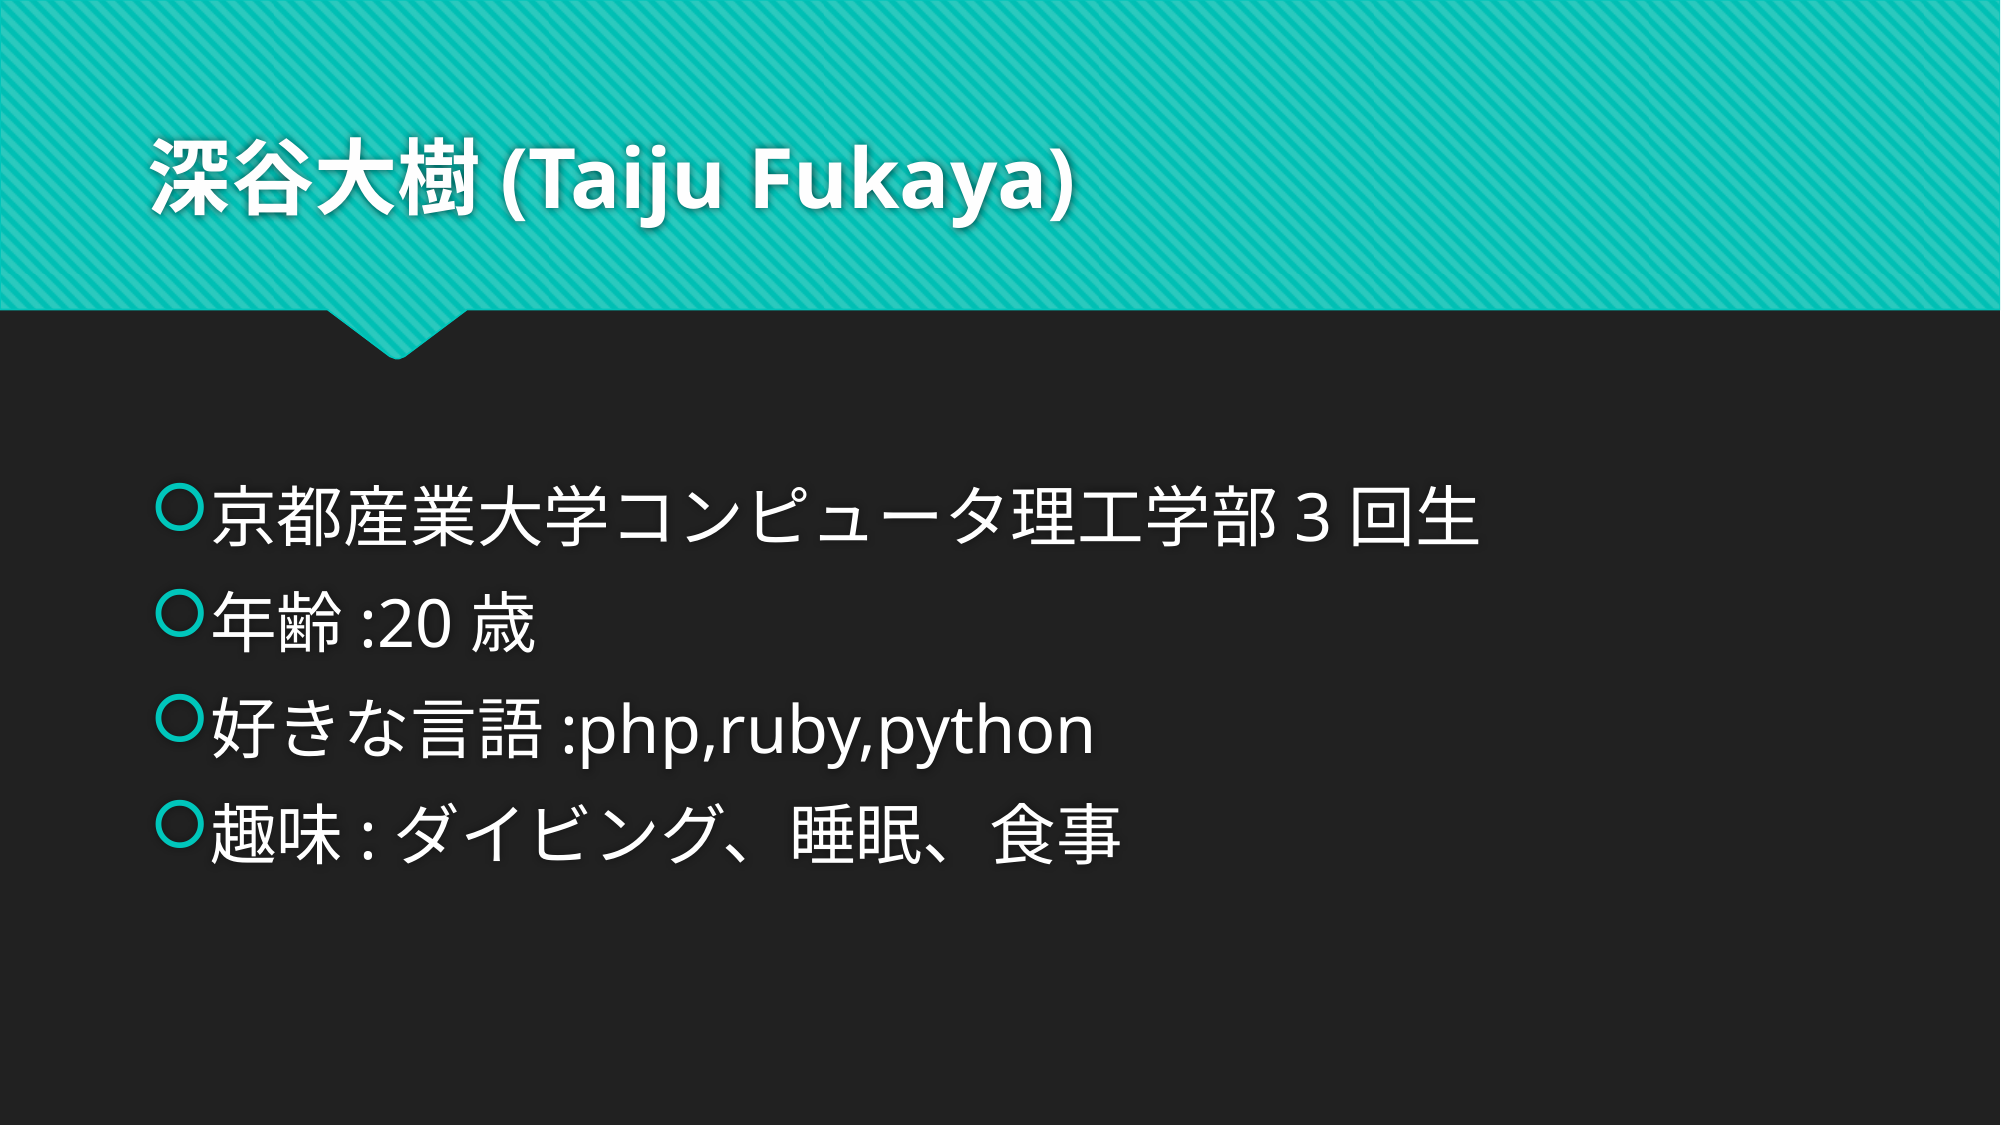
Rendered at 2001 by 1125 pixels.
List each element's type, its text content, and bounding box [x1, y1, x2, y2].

list 京都産業大学コンピュータ理工学部3回生 年齢:20歳 好きな言語:php,ruby,python 趣味:ダイビング、睡眠、食事 [135, 440, 1868, 1038]
title 深谷大樹(Taiju Fukaya) [132, 73, 1868, 233]
